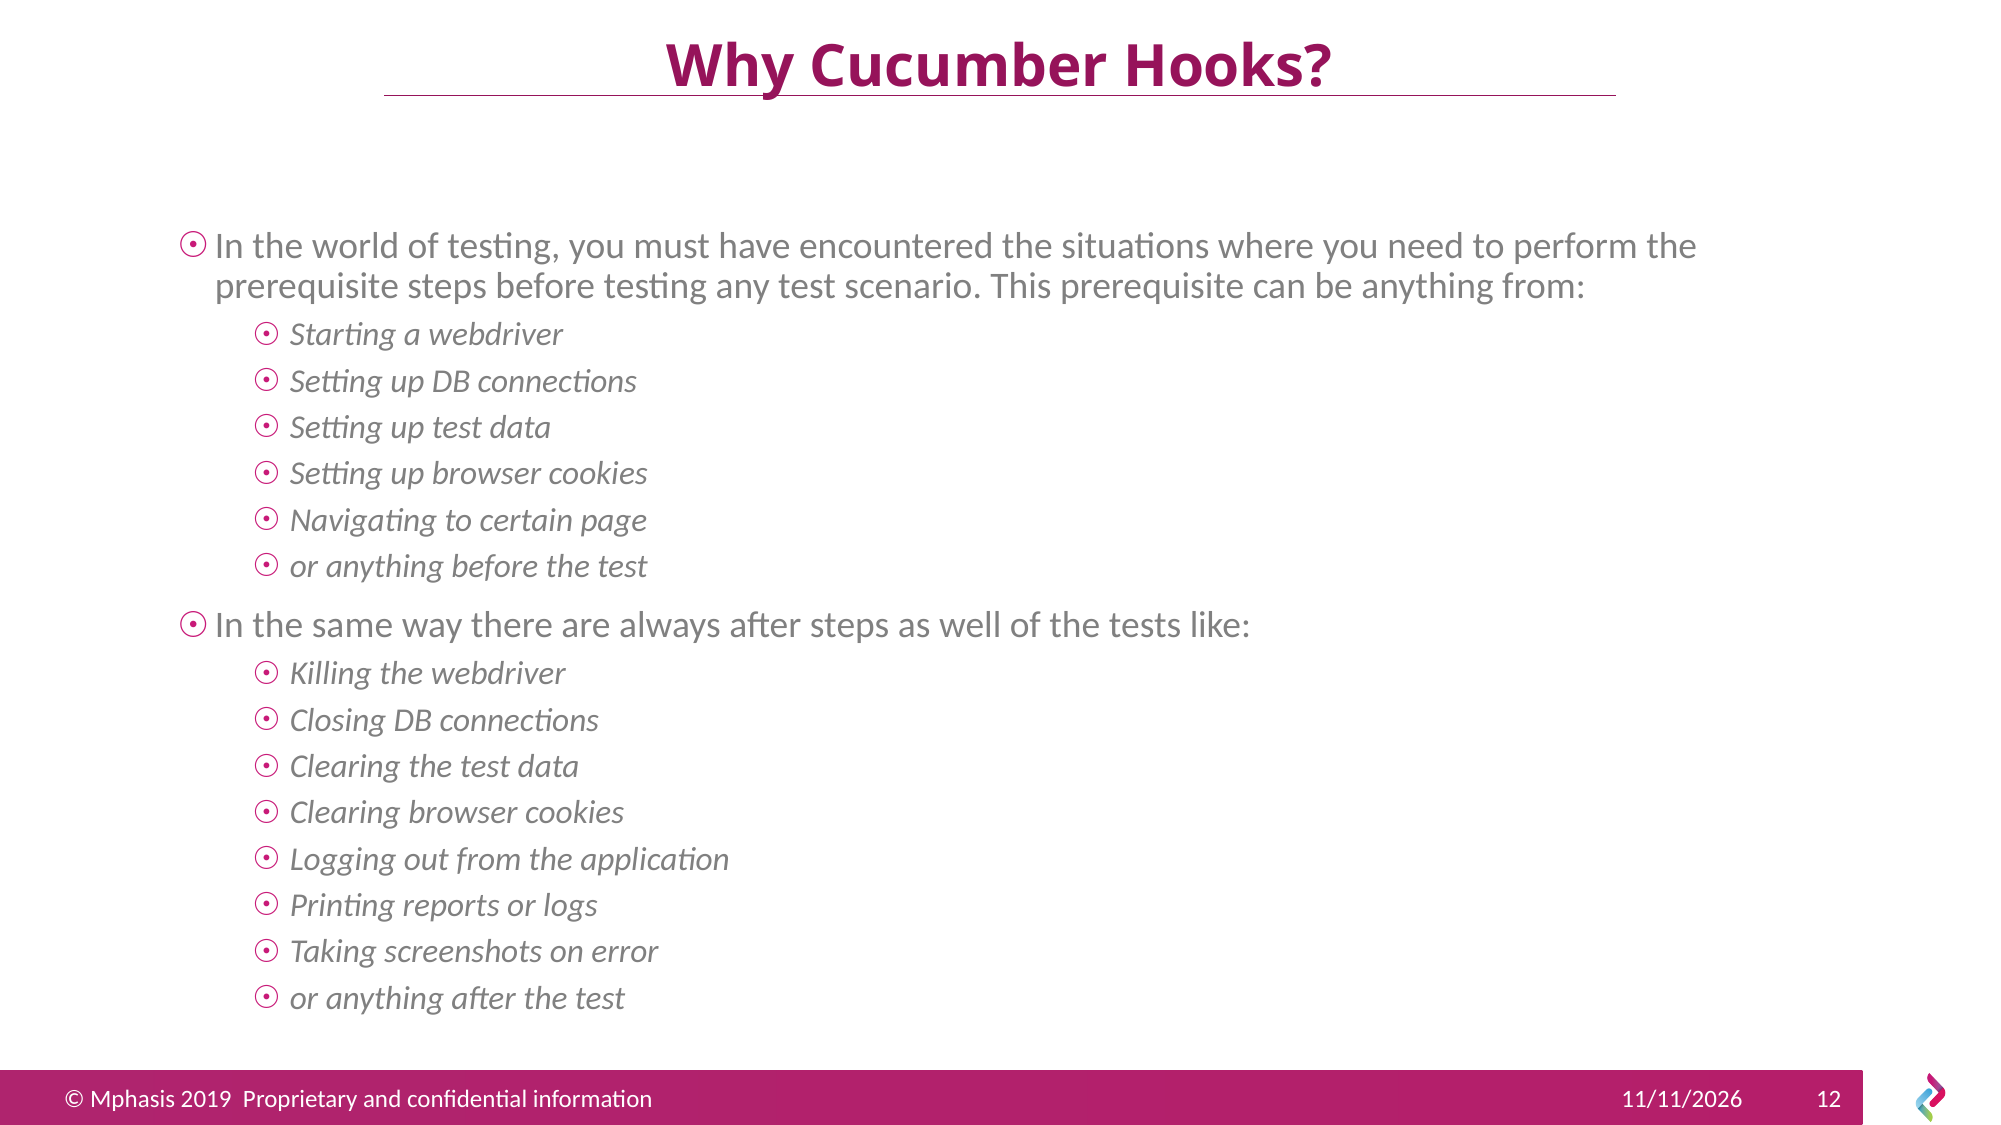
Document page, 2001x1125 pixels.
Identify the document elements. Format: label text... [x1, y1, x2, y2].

slide_number 12 [1790, 1073, 1857, 1122]
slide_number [1606, 1073, 1790, 1123]
list In the world of testing, you must have encountered the situations where you need to perform the prerequisite steps before testing any test scenario. This prerequisite can be anything from: Starting a webdriver Setting up DB connections Setting up test data Setting up browser cookies Navigating to certain page or anything before the test In the same way there are always after steps as well of the tests like: Killing the webdriver Closing DB connections Clearing the test data Clearing browser cookies Logging out from the application Printing reports or logs Taking screenshots on error or anything after the test [162, 218, 1838, 971]
title Why Cucumber Hooks? [0, 39, 2000, 96]
picture [1913, 1070, 1949, 1123]
